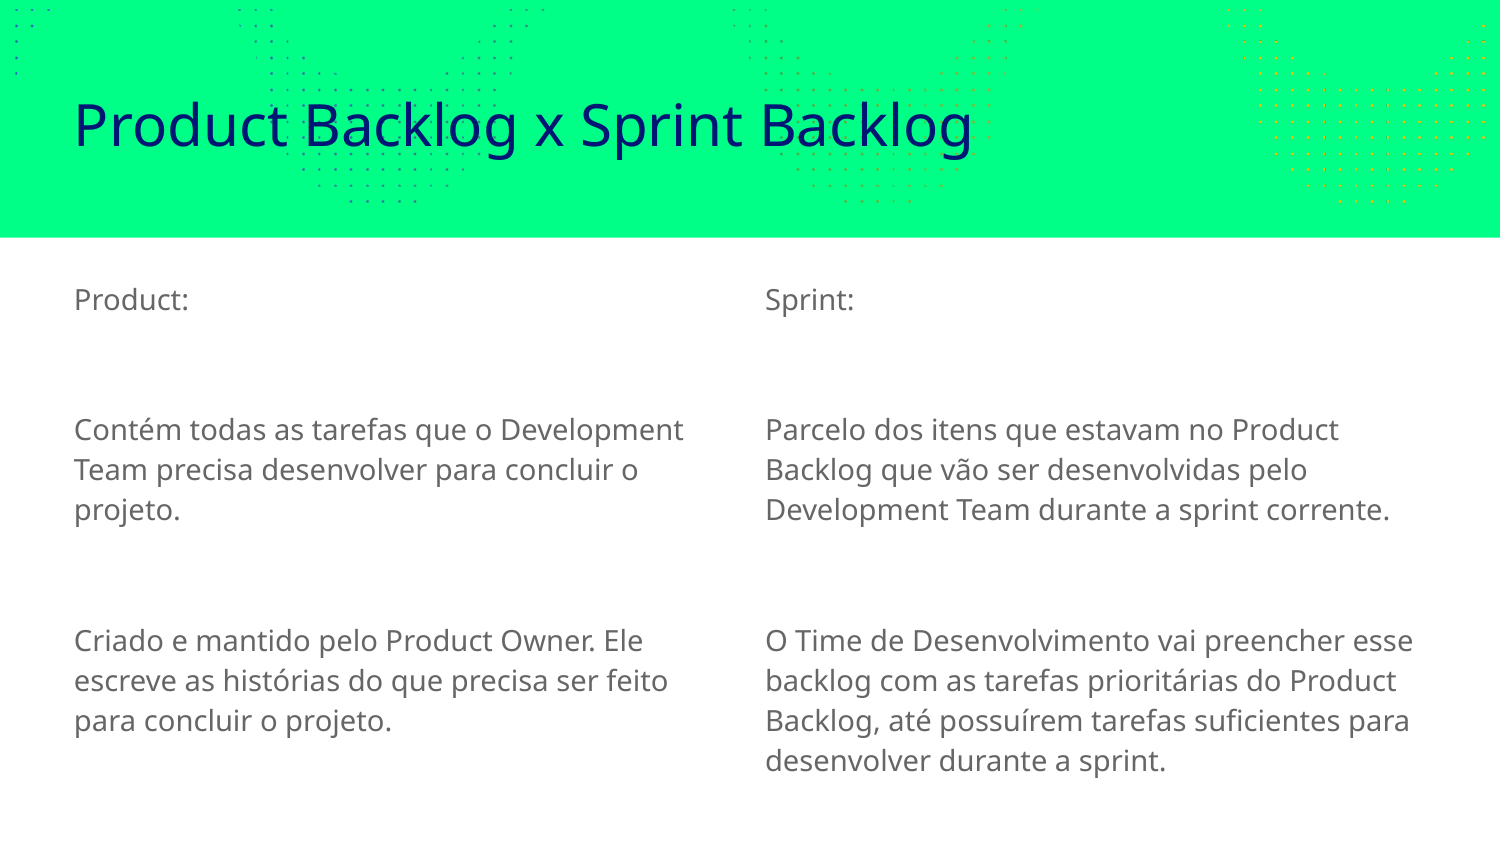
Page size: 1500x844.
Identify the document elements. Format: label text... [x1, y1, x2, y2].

list Product: Contém todas as tarefas que o Development Team precisa desenvolver para concluir o projeto. Criado e mantido pelo Product Owner. Ele escreve as histórias do que precisa ser feito para concluir o projeto. [59, 260, 750, 750]
list Sprint: Parcelo dos itens que estavam no Product Backlog que vão ser desenvolvidas pelo Development Team durante a sprint corrente. O Time de Desenvolvimento vai preencher esse backlog com as tarefas prioritárias do Product Backlog, até possuírem tarefas suficientes para desenvolver durante a sprint. [750, 260, 1441, 750]
title Product Backlog x Sprint Backlog [59, 72, 1441, 167]
picture [0, 0, 1500, 237]
